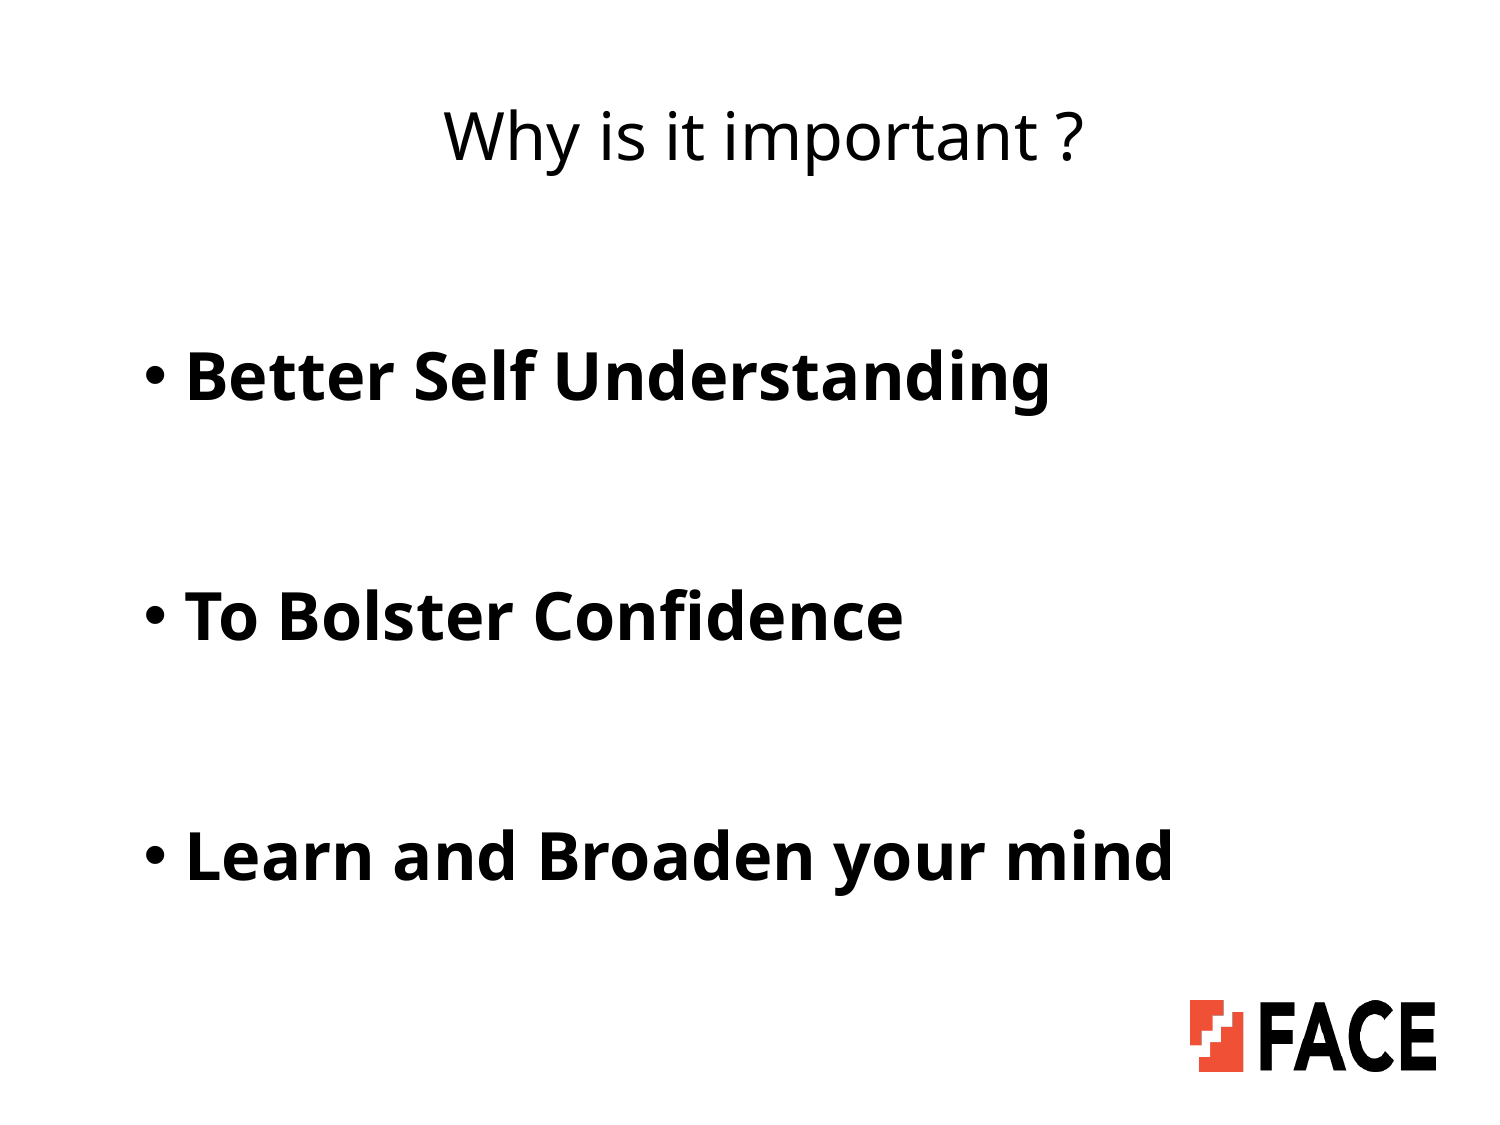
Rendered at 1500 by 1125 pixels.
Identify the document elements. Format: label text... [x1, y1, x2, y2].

picture [1189, 1000, 1436, 1072]
text_box Why is it important ? Better Self Understanding To Bolster Confidence Learn and Broaden your mind [128, 46, 1379, 1125]
